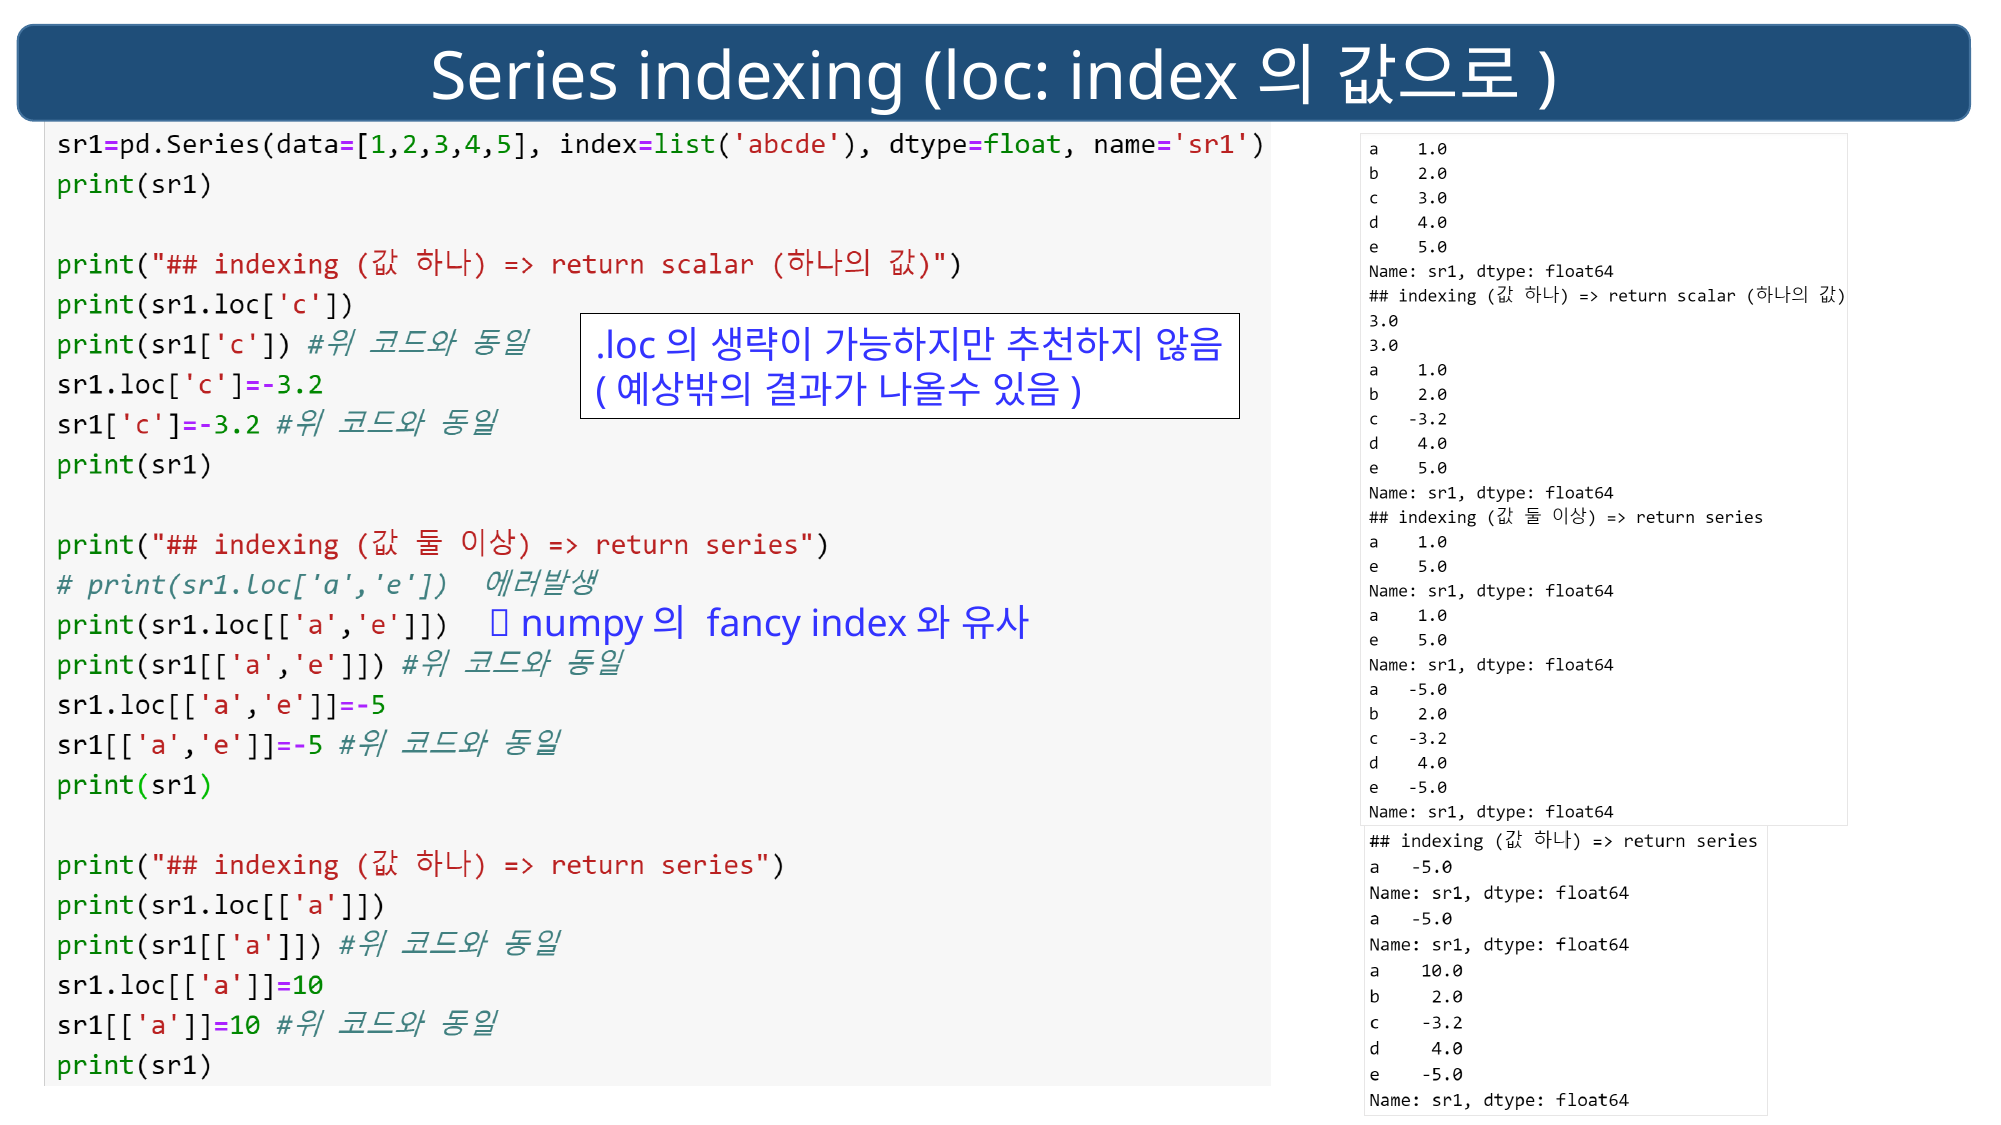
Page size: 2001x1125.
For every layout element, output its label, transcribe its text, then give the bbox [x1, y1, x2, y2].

picture [1360, 133, 1848, 1116]
text_box Series indexing (loc: index의 값으로) [16, 23, 1972, 122]
picture [42, 120, 1271, 1086]
